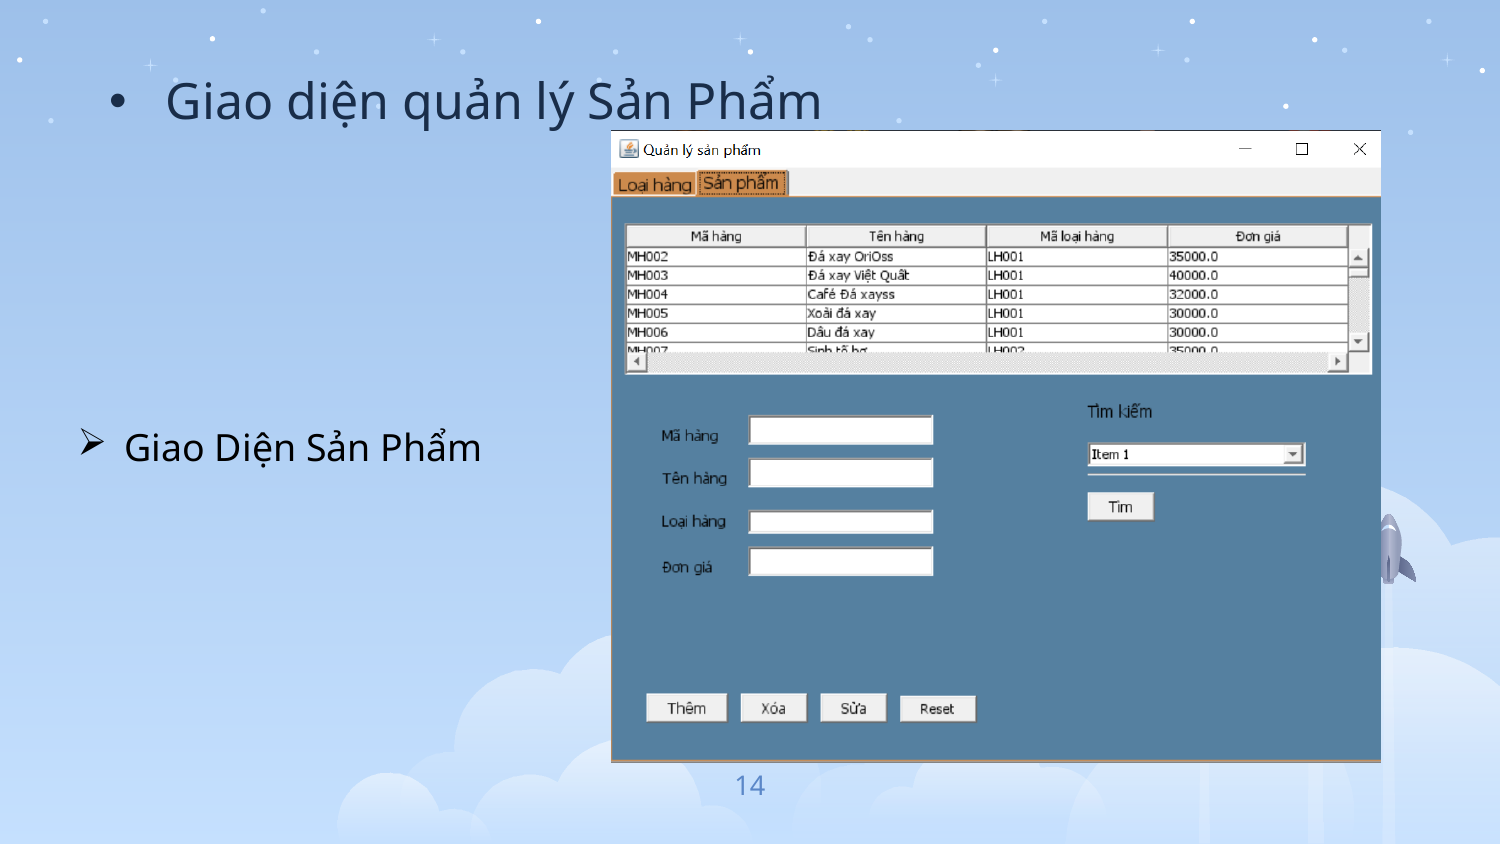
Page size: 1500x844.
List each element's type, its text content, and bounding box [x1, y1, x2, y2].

title Giao diện quản lý Sản Phẩm [109, 62, 1134, 131]
picture [611, 129, 1381, 764]
slide_number 14 [705, 772, 795, 819]
text_box Giao Diện Sản Phẩm [63, 416, 530, 476]
